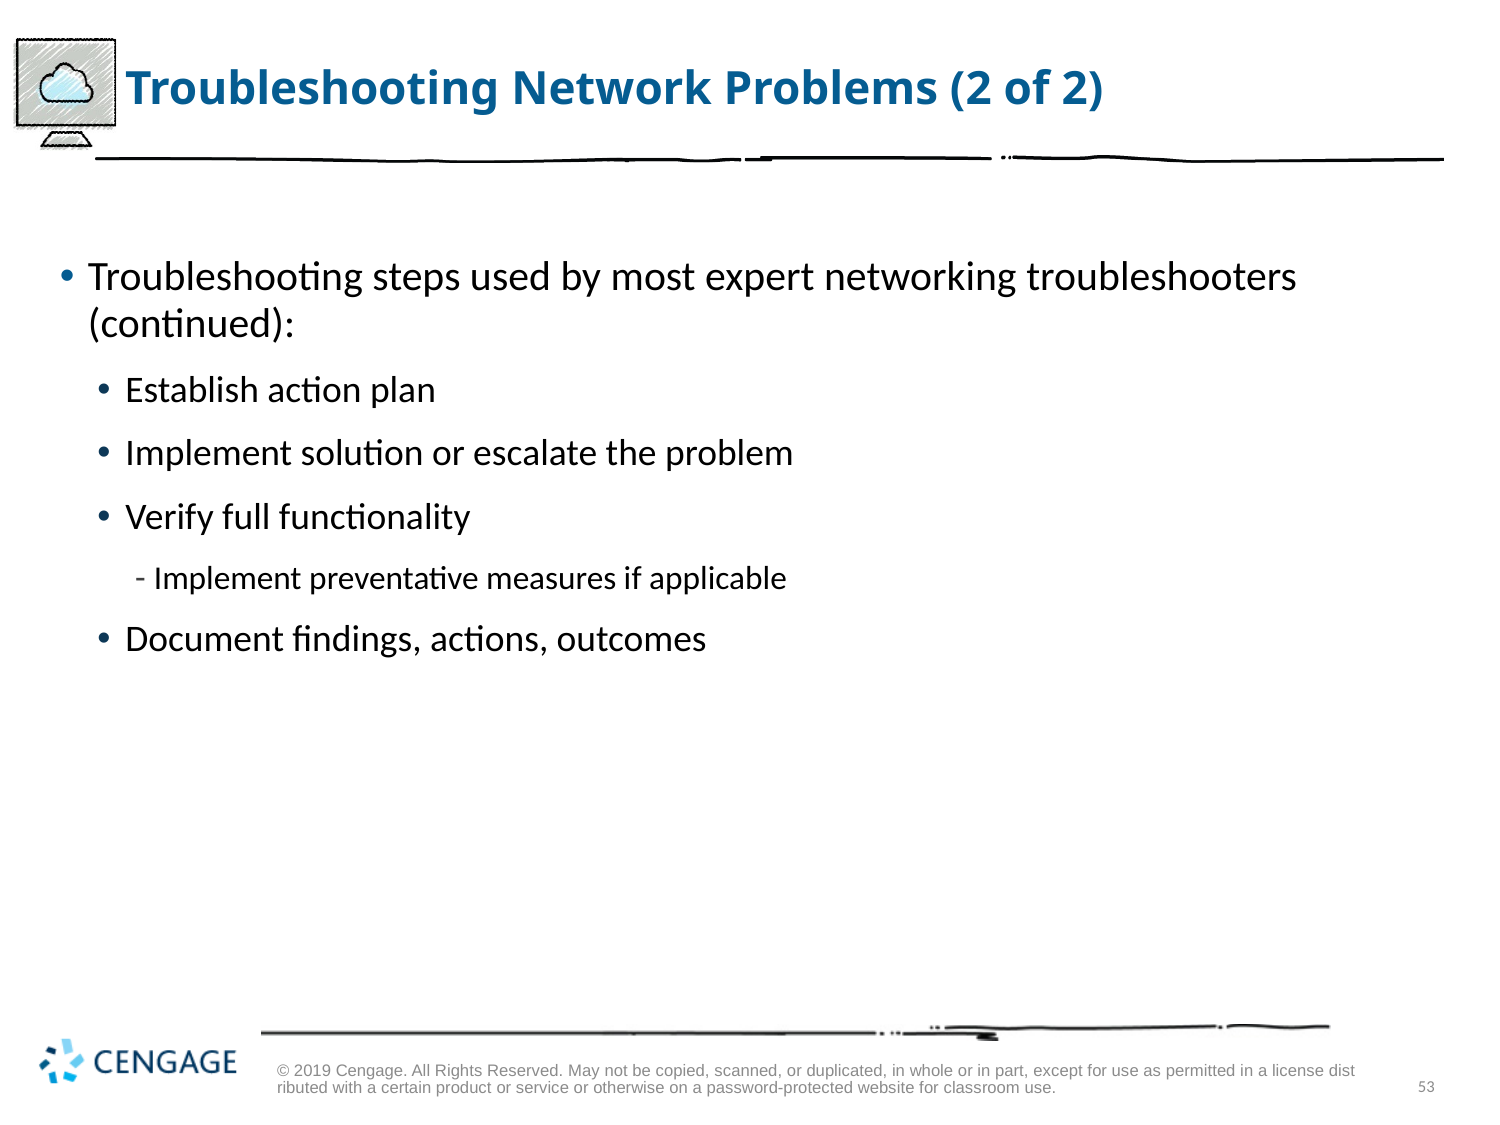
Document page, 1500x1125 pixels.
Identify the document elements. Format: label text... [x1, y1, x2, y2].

title Troubleshooting Network Problems (2 of 2) [125, 66, 1442, 116]
footer © 2019 Cengage. All Rights Reserved. May not be copied, scanned, or duplicated, in whole or in part, except for use as permitted in a license distributed with a certain product or service or otherwise on a password-protected website for classroom use. [262, 1050, 1375, 1091]
picture [95, 155, 1444, 163]
picture [261, 1024, 1331, 1041]
picture [13, 36, 117, 151]
list Troubleshooting steps used by most expert networking troubleshooters (continued): Establish action plan Implement solution or escalate the problem Verify full functionality Implement preventative measures if applicable Document findings, actions, outcomes [59, 252, 1441, 665]
picture [19, 1025, 249, 1096]
